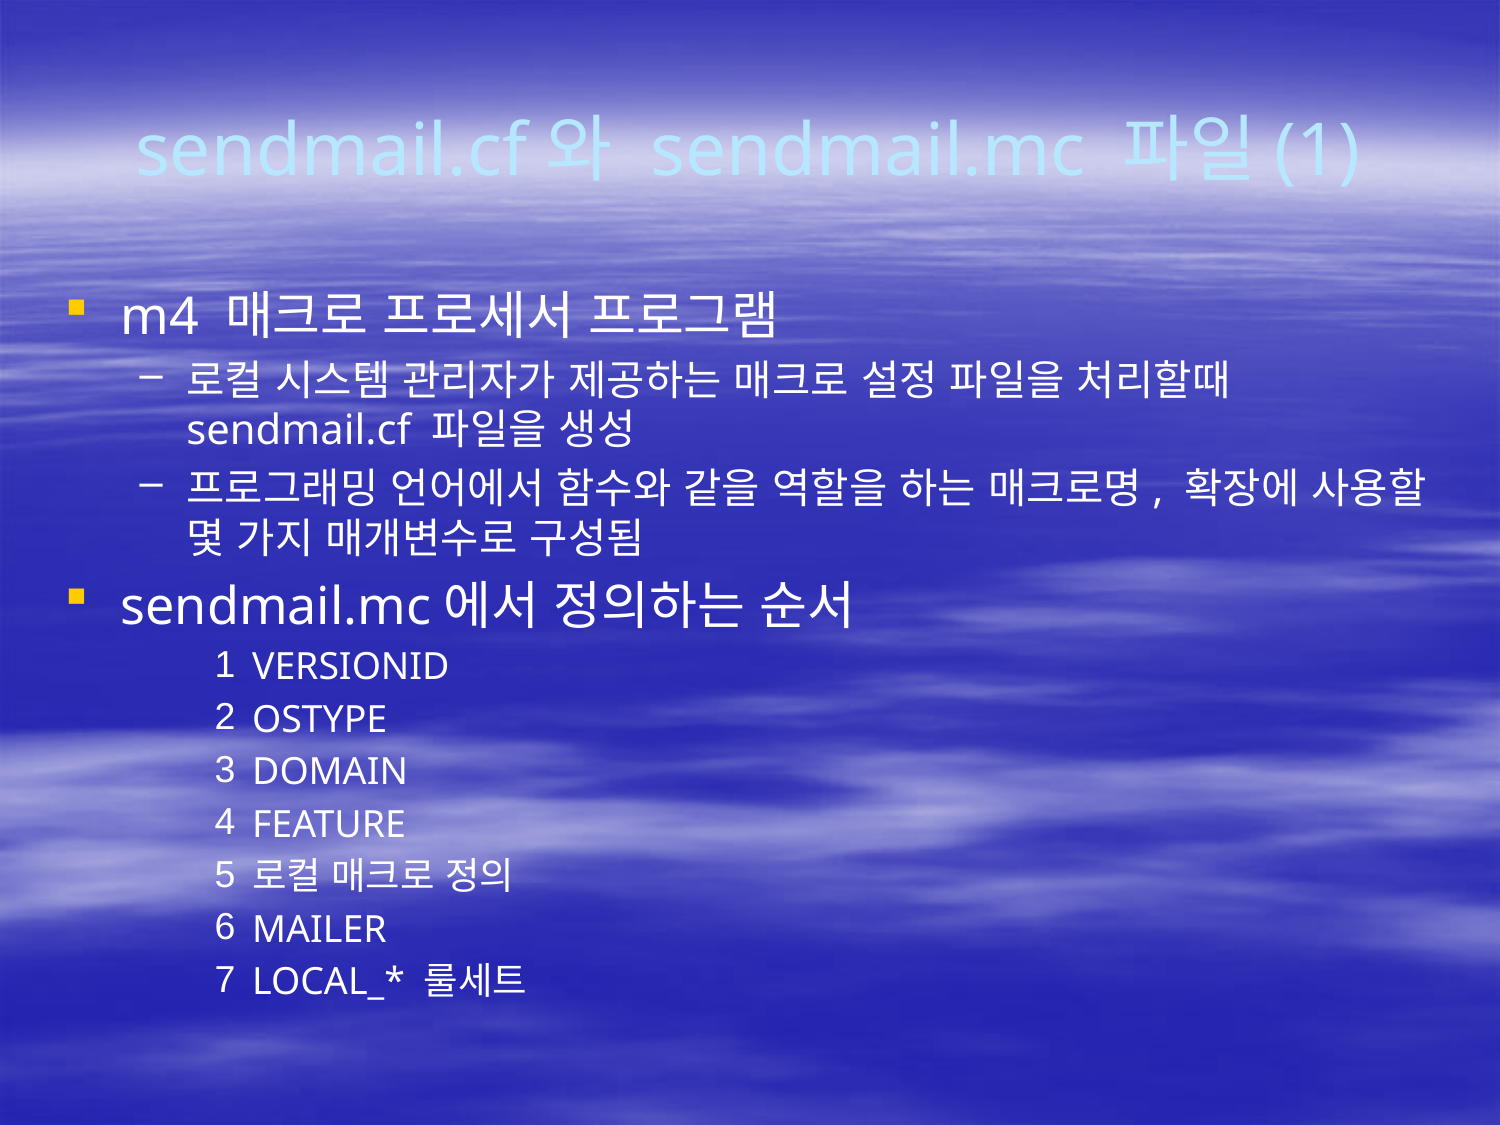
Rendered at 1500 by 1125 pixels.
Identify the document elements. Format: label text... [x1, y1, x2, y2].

title sendmail.cf와 sendmail.mc 파일(1) [49, 37, 1446, 256]
list m4 매크로 프로세서 프로그램 로컬 시스템 관리자가 제공하는 매크로 설정 파일을 처리할때 sendmail.cf 파일을 생성 프로그래밍 언어에서 함수와 같을 역할을 하는 매크로명, 확장에 사용할 몇 가지 매개변수로 구성됨 sendmail.mc에서 정의하는 순서 VERSIONID OSTYPE DOMAIN FEATURE 로컬 매크로 정의 MAILER LOCAL_* 룰세트 [49, 274, 1451, 1001]
